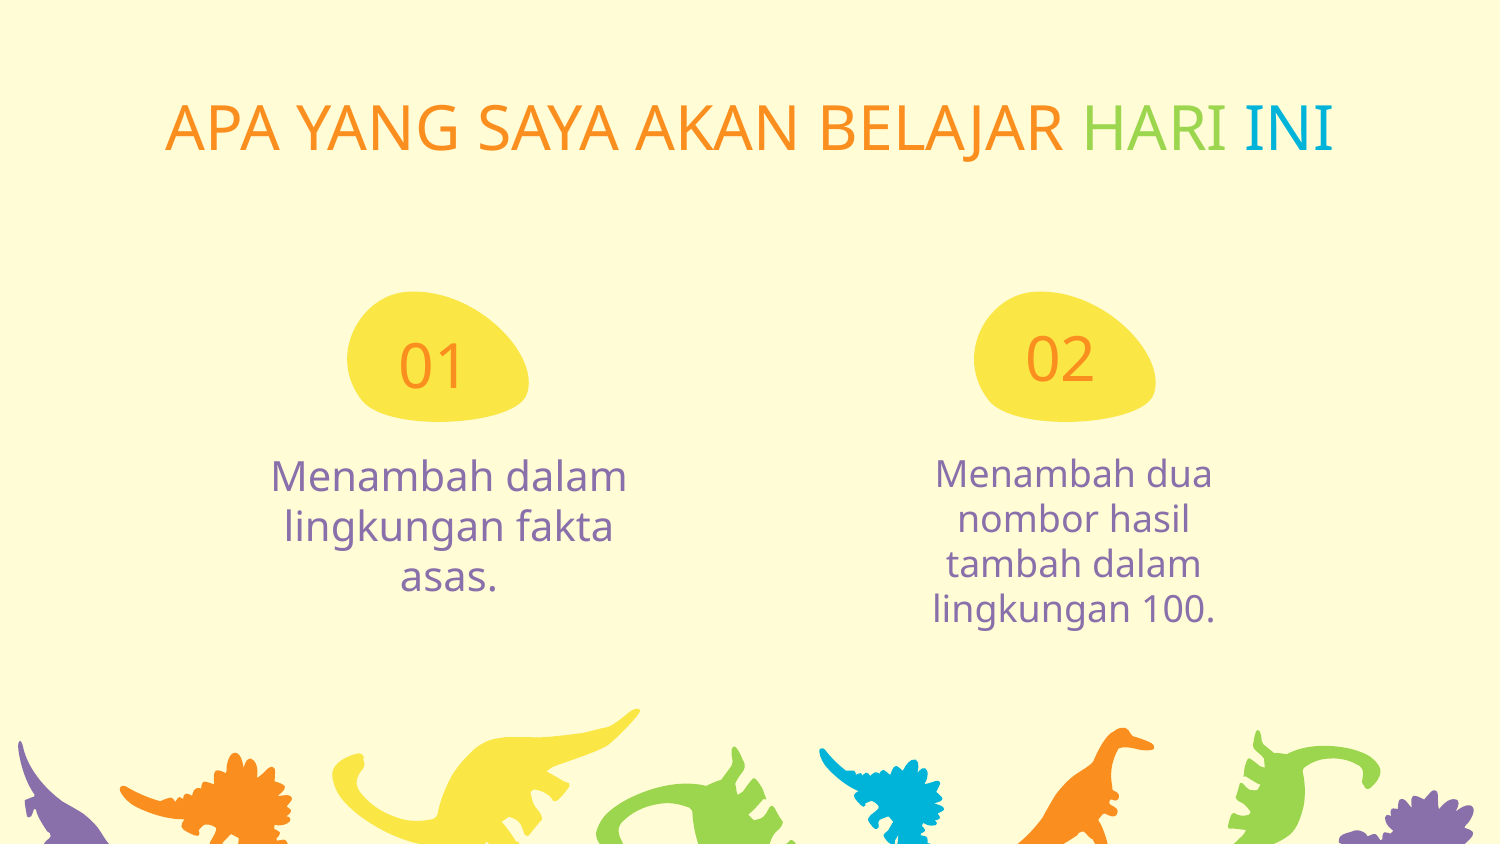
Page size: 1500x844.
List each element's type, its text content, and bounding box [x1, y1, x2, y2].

text_box [365, 347, 529, 422]
text_box [988, 291, 1114, 317]
text_box [357, 291, 494, 323]
text_box [974, 333, 979, 384]
subtitle Menambah dua nombor hasil tambah dalam lingkungan 100. [885, 435, 1263, 645]
title 02 [979, 317, 1143, 397]
title 01 [353, 323, 516, 404]
text_box [986, 347, 1156, 422]
title APA YANG SAYA AKAN BELAJAR HARI INI [118, 72, 1382, 167]
subtitle Menambah dalam lingkungan fakta asas. [252, 435, 646, 657]
text_box [347, 331, 353, 386]
